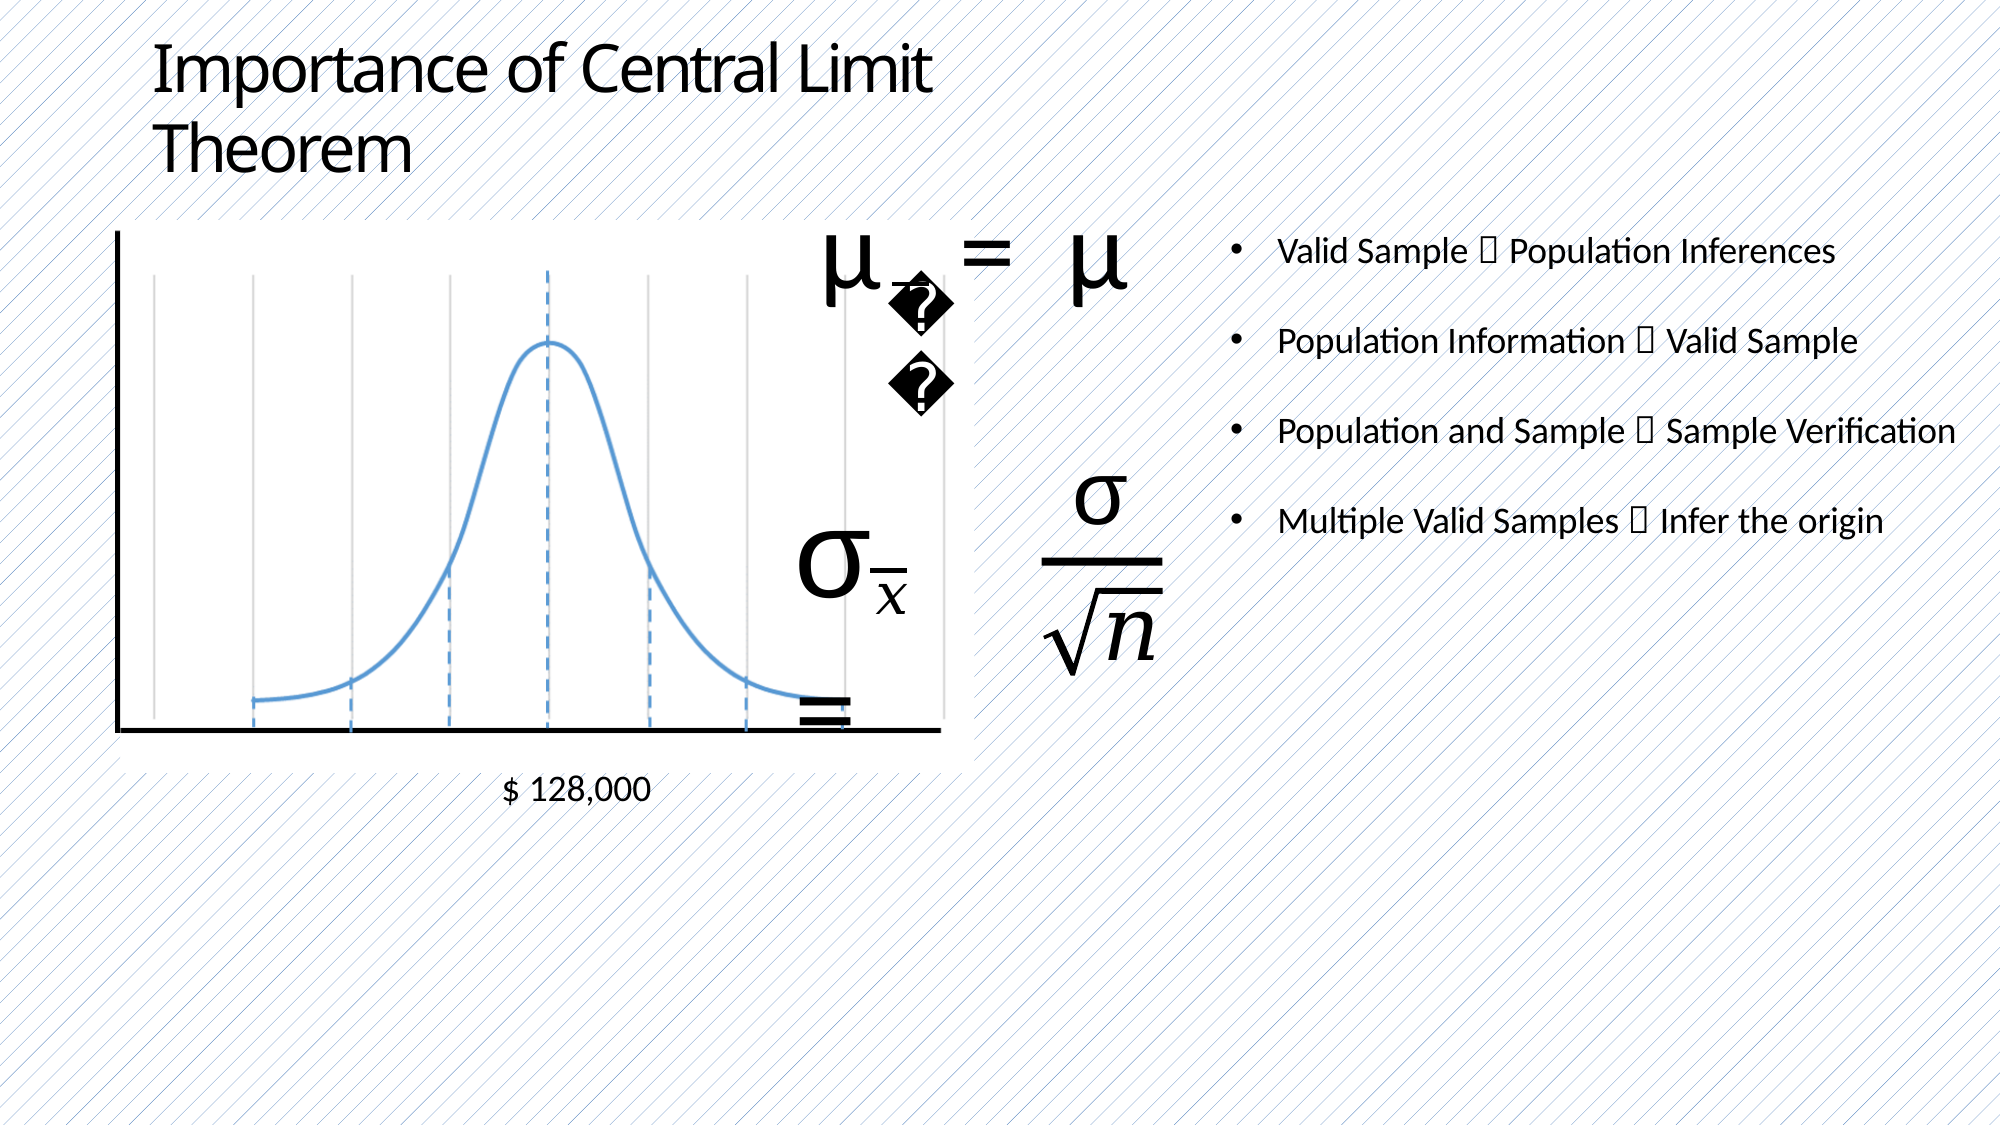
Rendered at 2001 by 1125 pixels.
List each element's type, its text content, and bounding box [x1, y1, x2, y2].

text_box Importance of Central Limit Theorem [150, 24, 1148, 186]
text_box σ𝑥 = [786, 470, 1020, 776]
text_box [1043, 587, 1099, 676]
text_box [115, 220, 975, 773]
title μ = μ [817, 174, 1129, 365]
text_box Valid Sample  Population Inferences [1228, 224, 1860, 272]
text_box 𝑥 [885, 262, 925, 425]
text_box Multiple Valid Samples  Infer the origin [1228, 494, 1907, 542]
text_box 𝑛 [1099, 566, 1164, 679]
text_box σ [1070, 430, 1134, 543]
text_box Population Information  Valid Sample [1228, 314, 1883, 362]
text_box [1041, 557, 1163, 566]
text_box $ 128,000 [499, 773, 655, 809]
text_box Population and Sample  Sample Verification [1228, 404, 1980, 452]
